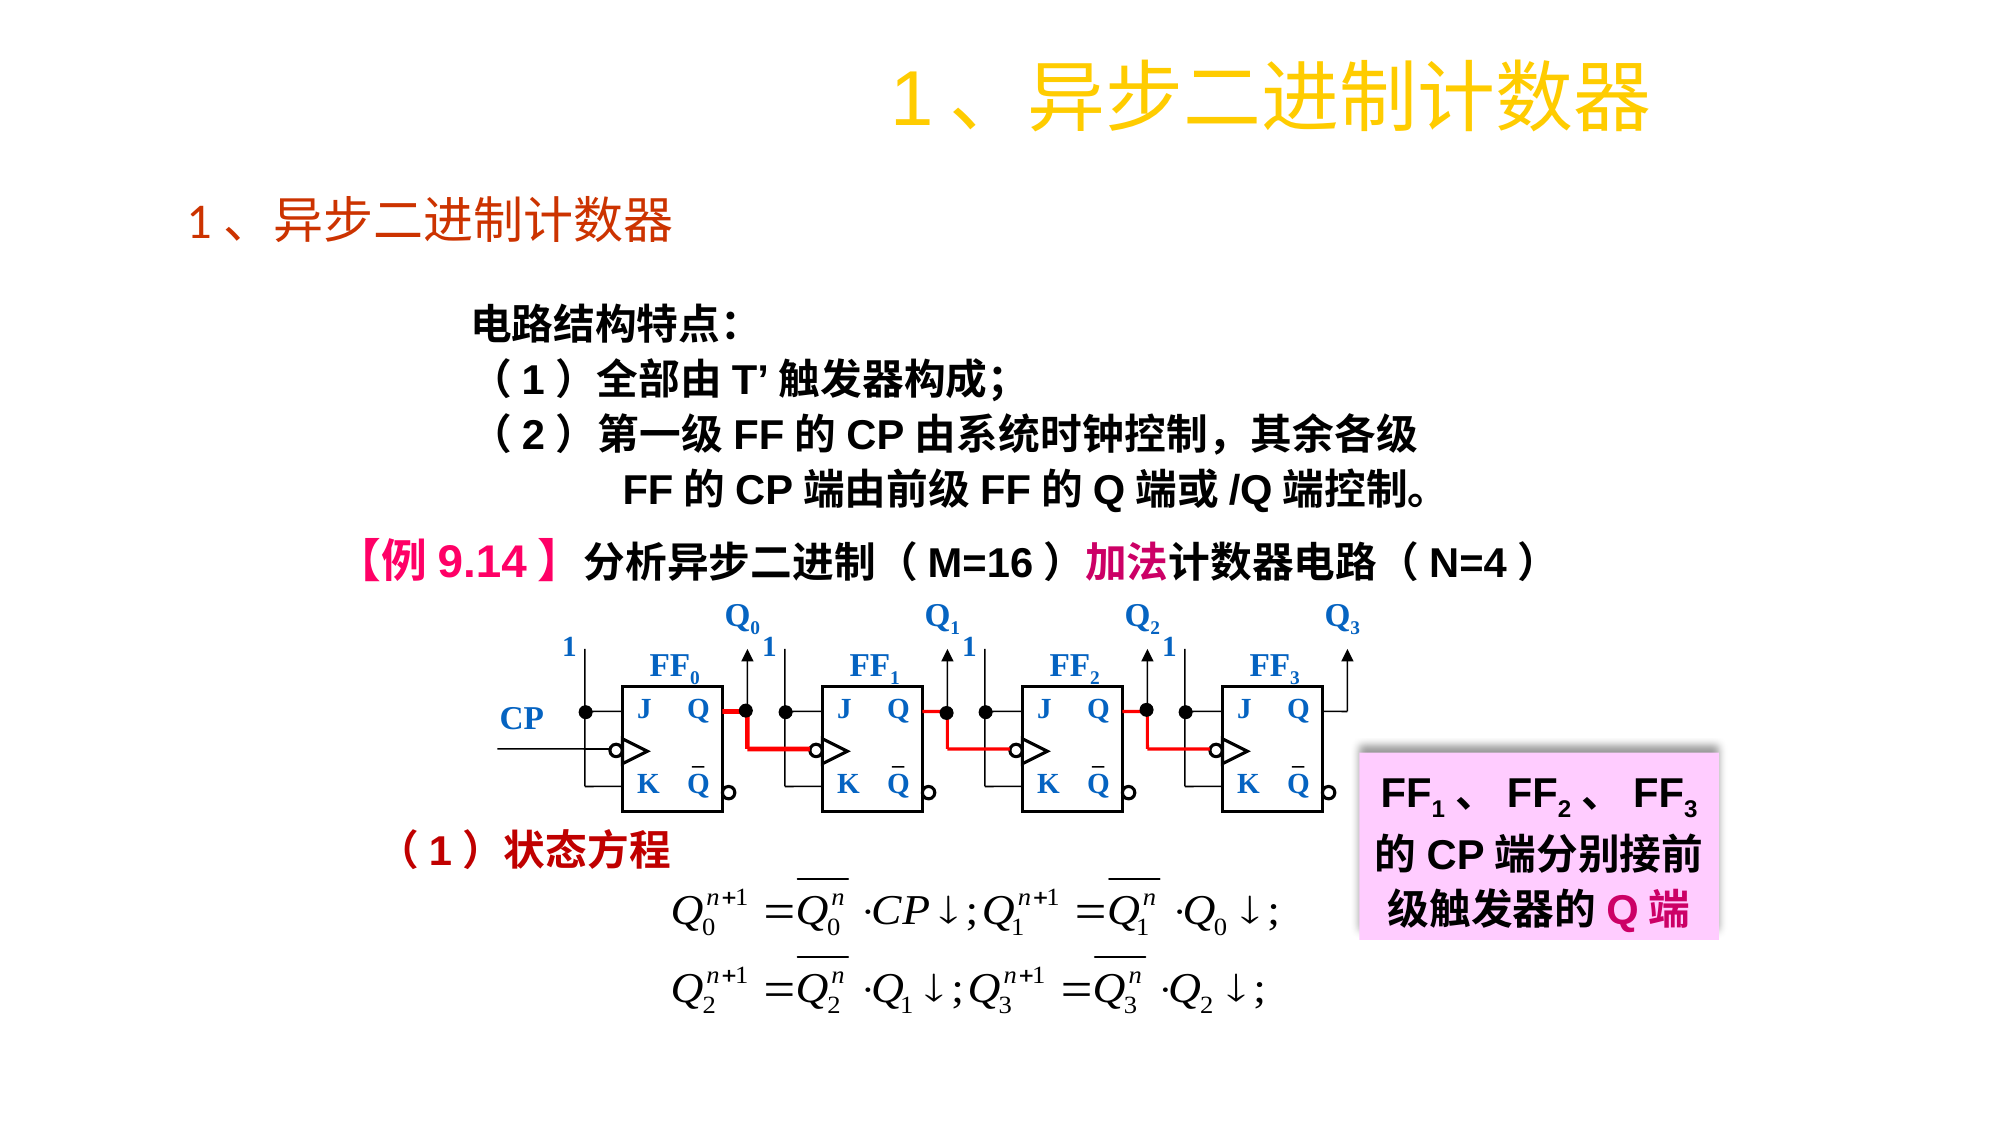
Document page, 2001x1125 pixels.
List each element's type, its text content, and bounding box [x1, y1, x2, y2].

title 1、异步二进制计数器 [875, 50, 2000, 150]
picture [665, 867, 1288, 1024]
text_box （1）状态方程 [362, 822, 748, 883]
list 1、异步二进制计数器 [171, 187, 1270, 287]
text_box FF1、FF2、FF3 的CP端分别接前级触发器的Q端 [1359, 752, 1719, 940]
text_box 【例9.14】分析异步二进制（M=16）加法计数器电路（N=4） [320, 530, 1714, 595]
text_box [484, 586, 1385, 812]
text_box 电路结构特点： （1）全部由T’触发器构成； （2）第一级FF的CP由系统时钟控制，其余各级 FF的CP端由前级FF的Q端或/Q端控制。 [455, 285, 1530, 521]
